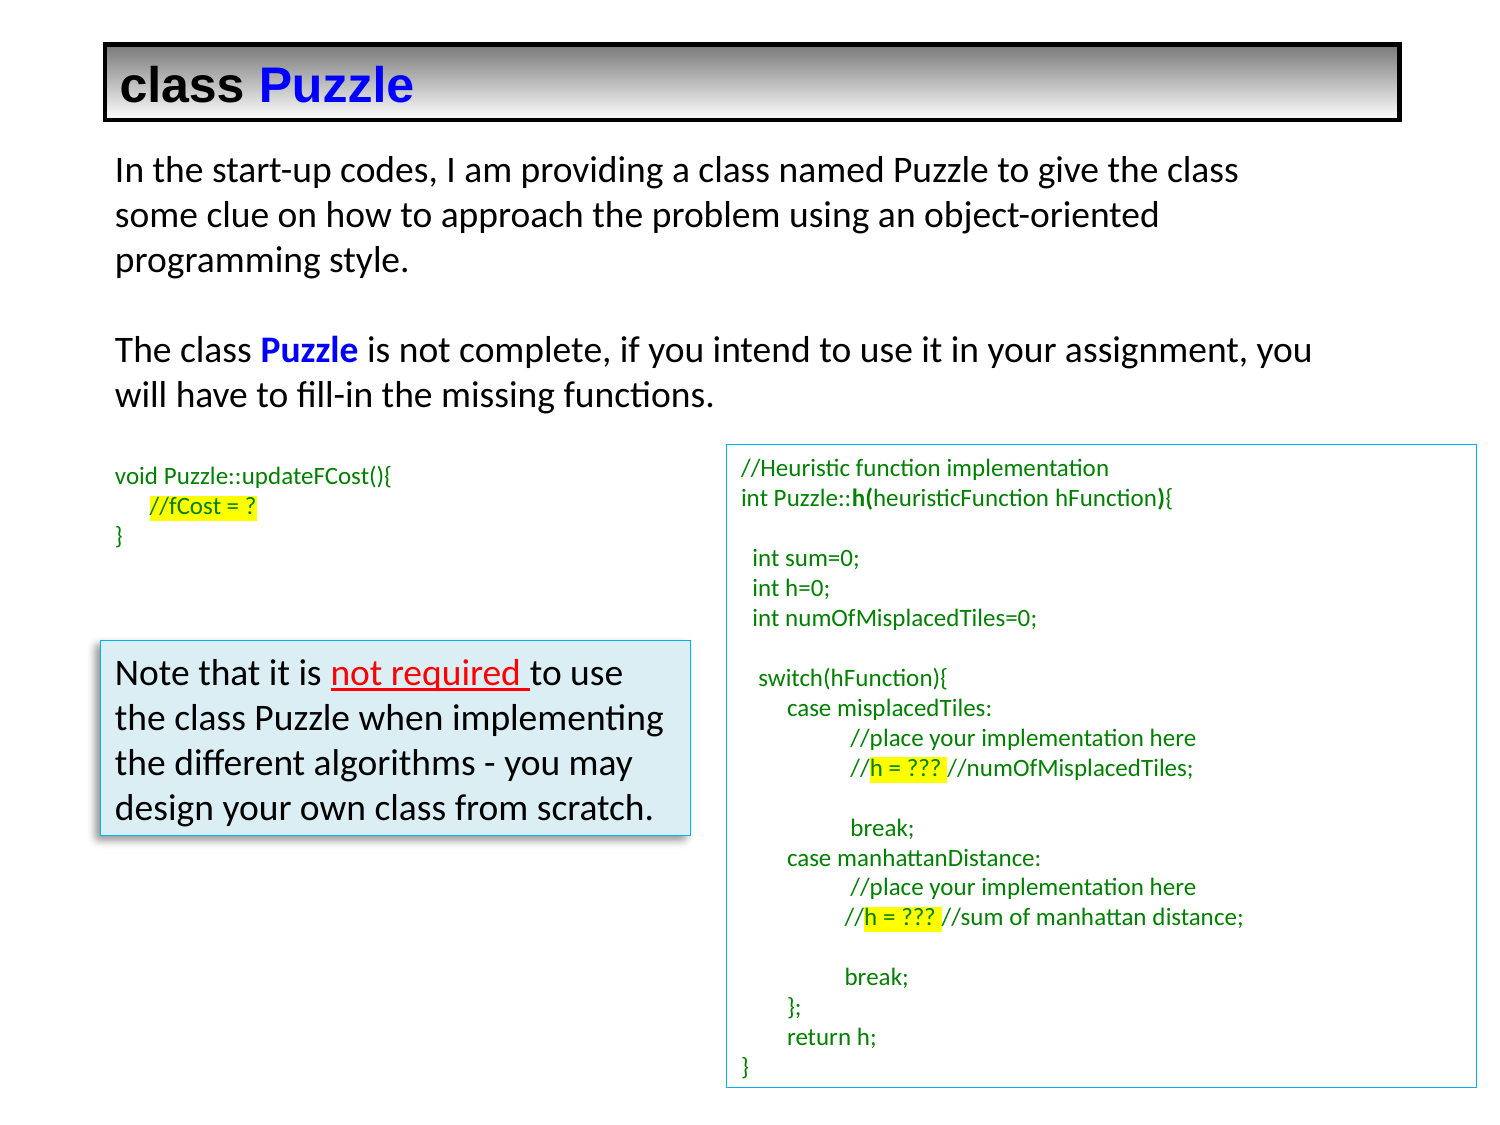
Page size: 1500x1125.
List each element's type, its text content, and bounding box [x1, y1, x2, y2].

text_box In the start-up codes, I am providing a class named Puzzle to give the class some clue on how to approach the problem using an object-oriented programming style. The class Puzzle is not complete, if you intend to use it in your assignment, you will have to fill-in the missing functions. void Puzzle::updateFCost(){ //fCost = ? } [100, 137, 1329, 602]
text_box //Heuristic function implementation int Puzzle::h(heuristicFunction hFunction){ int sum=0; int h=0; int numOfMisplacedTiles=0; switch(hFunction){ case misplacedTiles: //place your implementation here //h = ??? //numOfMisplacedTiles; break; case manhattanDistance: //place your implementation here //h = ??? //sum of manhattan distance; break; }; return h; } [726, 444, 1477, 1088]
text_box class Puzzle [104, 44, 1400, 121]
text_box Note that it is not required to use the class Puzzle when implementing the different algorithms - you may design your own class from scratch. [100, 640, 691, 836]
